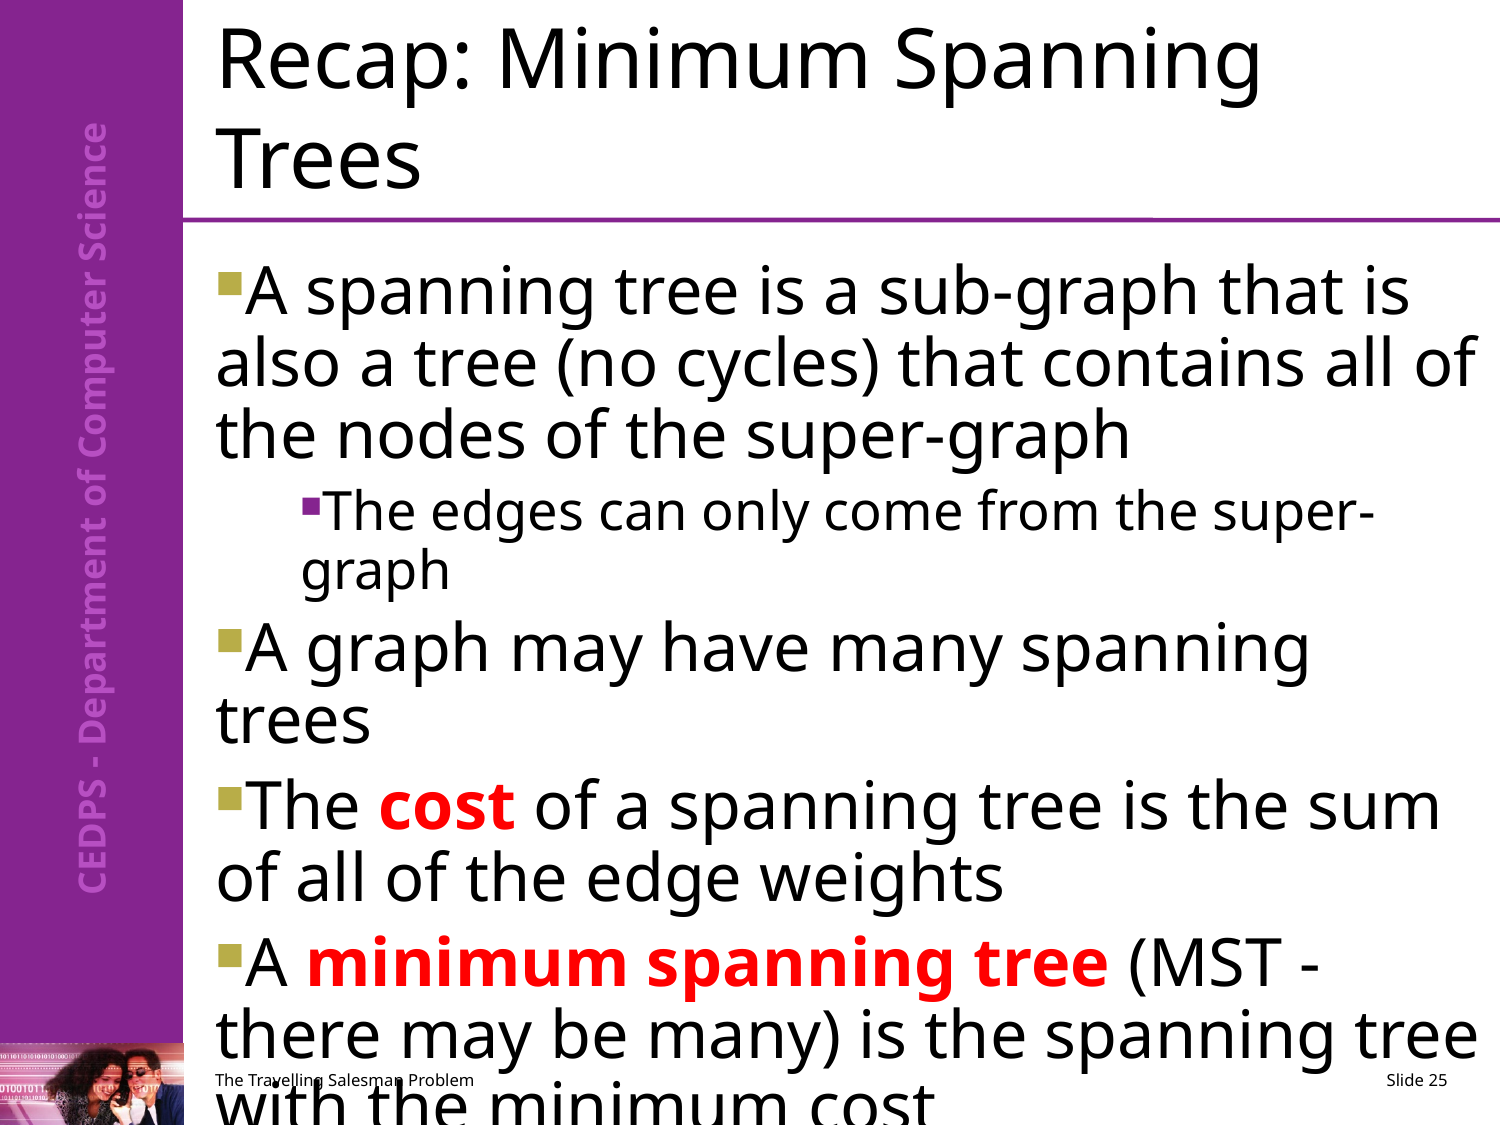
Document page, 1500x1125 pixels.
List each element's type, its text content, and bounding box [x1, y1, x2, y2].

title Recap: Minimum Spanning Trees [199, 24, 1500, 213]
picture [0, 1043, 184, 1125]
footer The Travelling Salesman Problem [199, 1062, 976, 1101]
slide_number Slide 25 [1237, 1062, 1463, 1101]
list A spanning tree is a sub-graph that is also a tree (no cycles) that contains all of the nodes of the super-graph The edges can only come from the super-graph A graph may have many spanning trees The cost of a spanning tree is the sum of all of the edge weights A minimum spanning tree (MST - there may be many) is the spanning tree with the minimum cost [199, 249, 1500, 1063]
